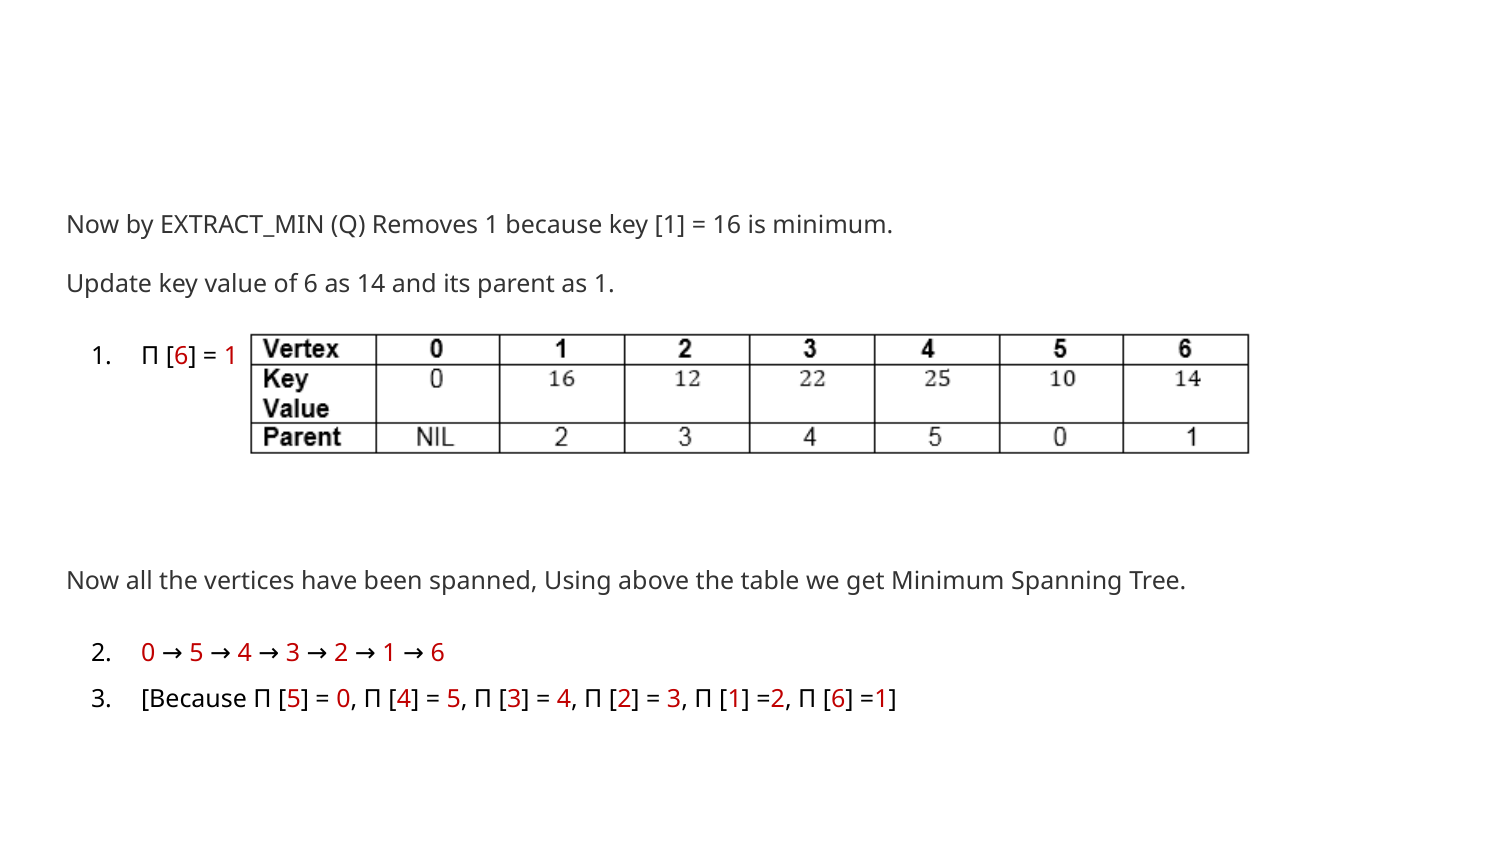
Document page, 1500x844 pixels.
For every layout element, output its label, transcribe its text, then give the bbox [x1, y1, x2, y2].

list Now by EXTRACT_MIN (Q) Removes 1 because key [1] = 16 is minimum. Update key value of 6 as 14 and its parent as 1. Π [6] = 1 Now all the vertices have been spanned, Using above the table we get Minimum Spanning Tree. 0 → 5 → 4 → 3 → 2 → 1 → 6 [Because Π [5] = 0, Π [4] = 5, Π [3] = 4, Π [2] = 3, Π [1] =2, Π [6] =1] [51, 189, 1449, 809]
picture [245, 328, 1255, 465]
